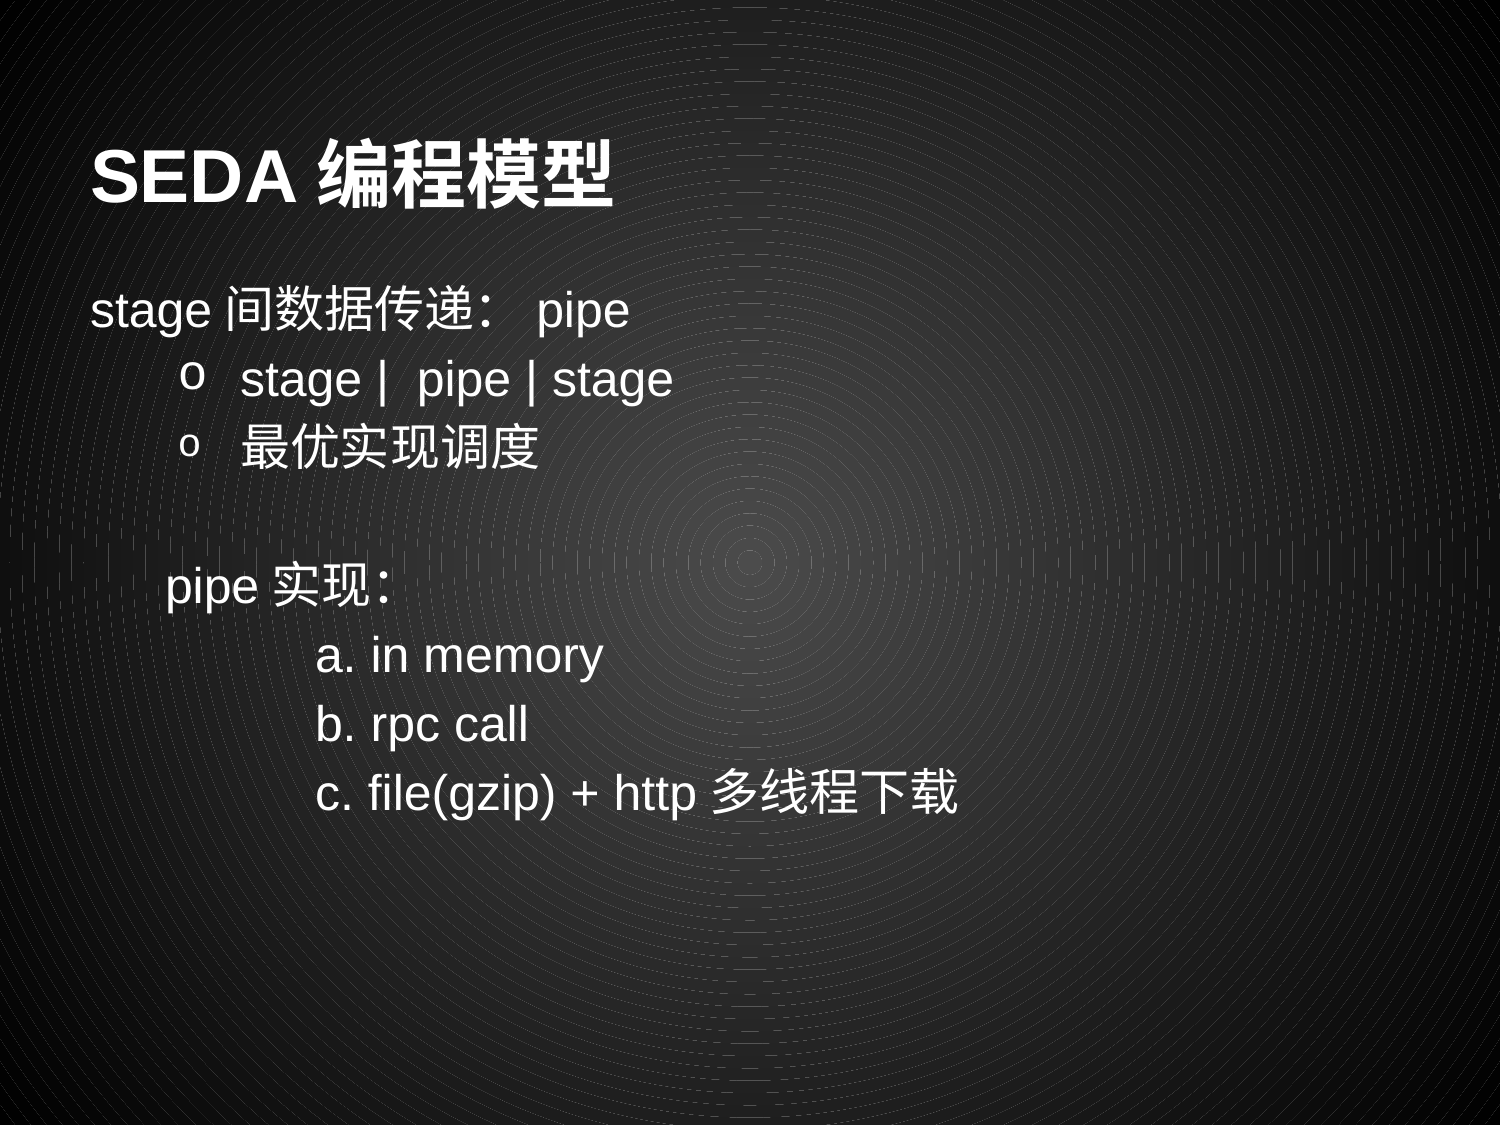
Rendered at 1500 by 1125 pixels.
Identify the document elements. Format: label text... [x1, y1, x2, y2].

title SEDA编程模型 [75, 45, 1425, 233]
list stage间数据传递：pipe stage | pipe | stage 最优实现调度 pipe实现： a. in memory b. rpc call c. file(gzip) + http多线程下载 [75, 262, 1425, 1078]
